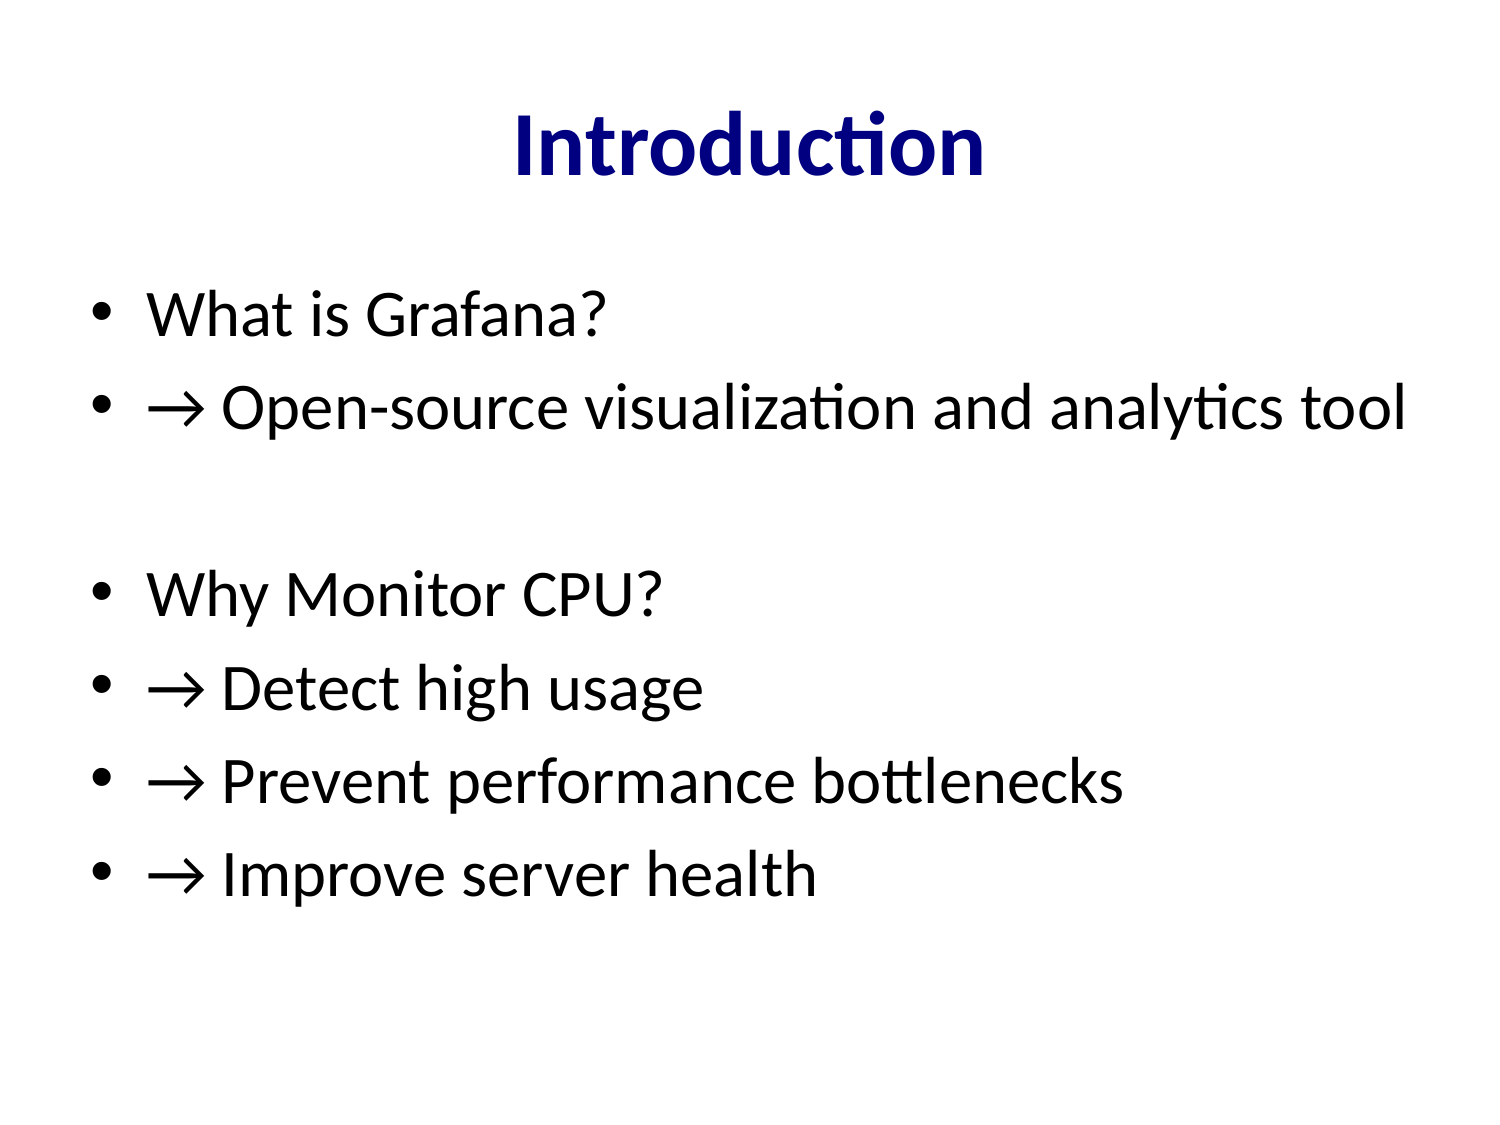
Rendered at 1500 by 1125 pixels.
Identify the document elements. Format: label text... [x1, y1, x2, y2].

list What is Grafana? → Open-source visualization and analytics tool Why Monitor CPU? → Detect high usage → Prevent performance bottlenecks → Improve server health [75, 262, 1425, 1005]
title Introduction [75, 45, 1425, 233]
